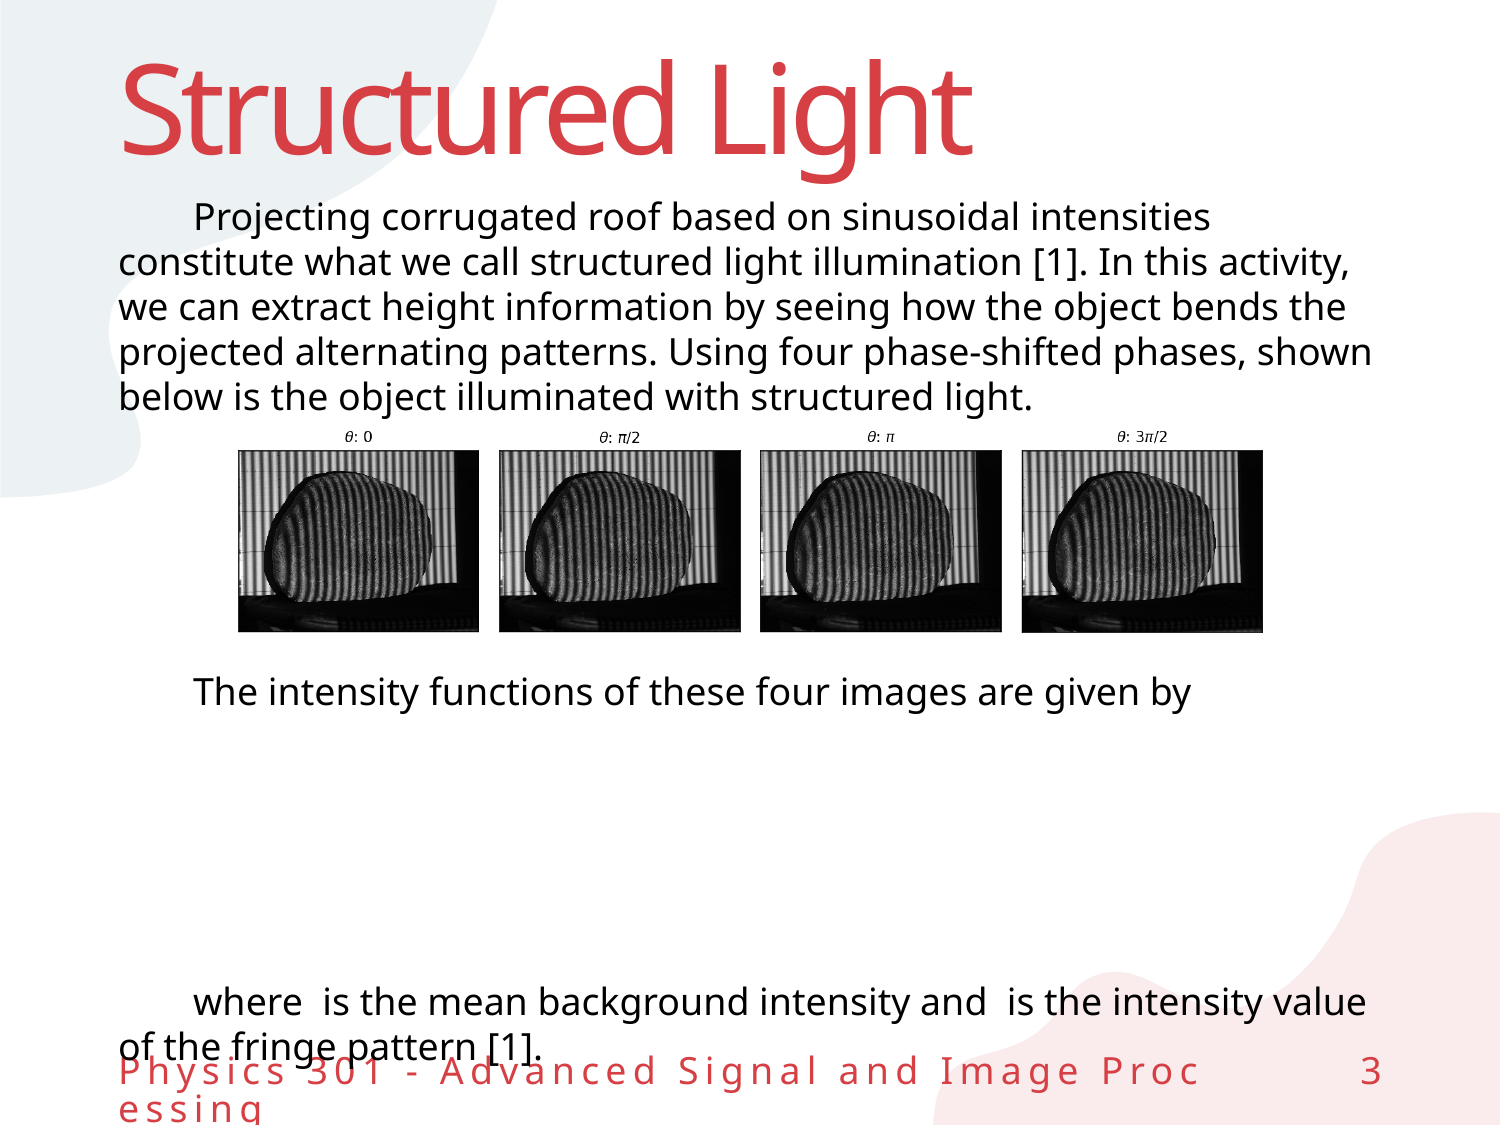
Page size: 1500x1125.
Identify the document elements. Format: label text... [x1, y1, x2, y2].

picture [563, 347, 568, 363]
title Structured Light [103, 59, 1397, 169]
picture [852, 1002, 863, 1013]
footer Physics 301 - Advanced Signal and Image Processing [103, 1042, 1222, 1103]
picture [559, 212, 568, 228]
picture [1, 0, 1500, 1125]
picture [555, 302, 567, 318]
slide_number 3 [1244, 1042, 1397, 1103]
